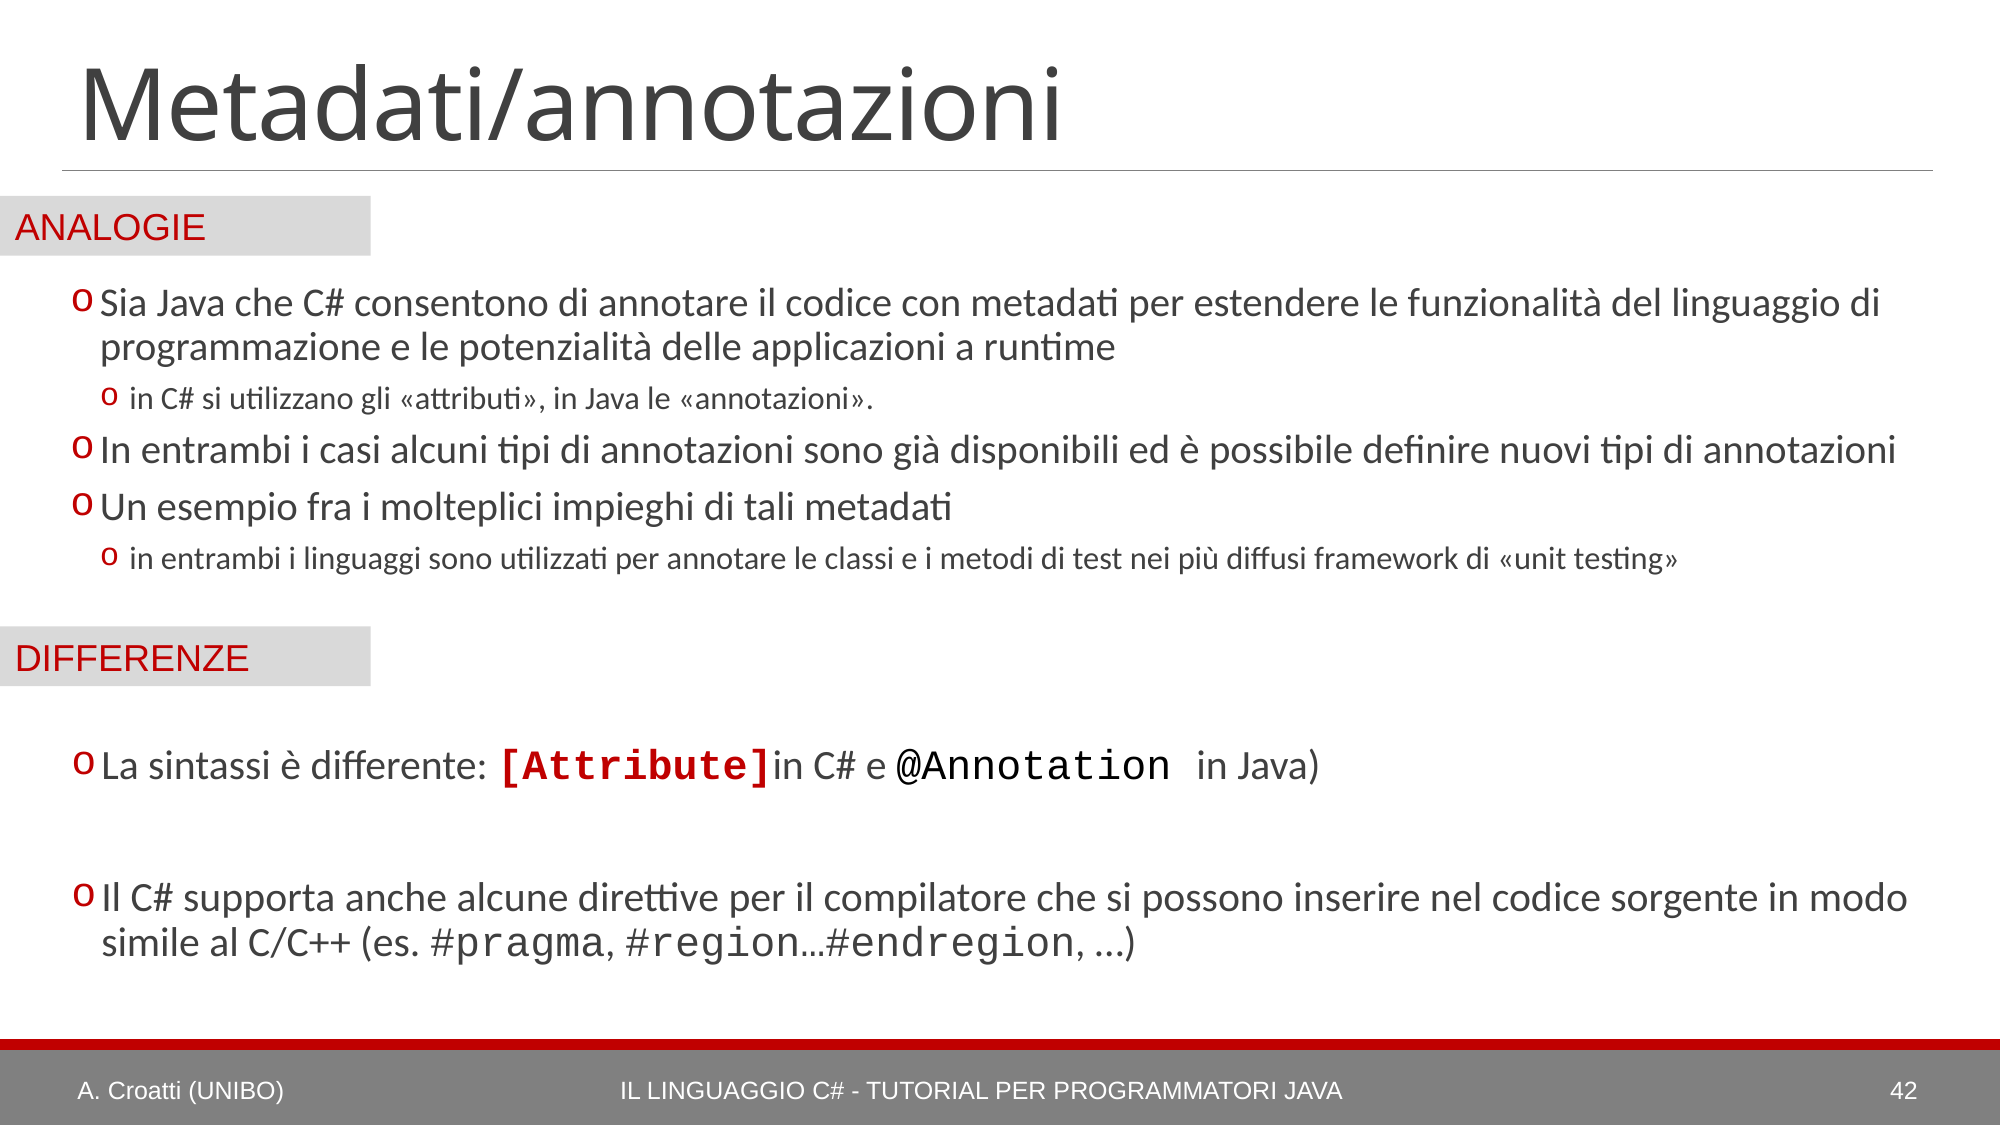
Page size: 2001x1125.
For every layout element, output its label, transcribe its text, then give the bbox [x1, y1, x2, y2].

list Sia Java che C# consentono di annotare il codice con metadati per estendere le funzionalità del linguaggio di programmazione e le potenzialità delle applicazioni a runtime in C# si utilizzano gli «attributi», in Java le «annotazioni». In entrambi i casi alcuni tipi di annotazioni sono già disponibili ed è possibile definire nuovi tipi di annotazioni Un esempio fra i molteplici impieghi di tali metadati in entrambi i linguaggi sono utilizzati per annotare le classi e i metodi di test nei più diffusi framework di «unit testing» [38, 254, 1933, 604]
list La sintassi è differente: [Attribute]in C# e @Annotation in Java) Il C# supporta anche alcune direttive per il compilatore che si possono inserire nel codice sorgente in modo simile al C/C++ (es. #pragma, #region…#endregion, …) [38, 688, 1933, 1021]
slide_number A. Croatti (UNIBO) [62, 1059, 339, 1120]
footer Il Linguaggio C# - Tutorial per Programmatori Java [339, 1059, 1624, 1120]
title Metadati/annotazioni [62, 47, 1933, 169]
slide_number 42 [1624, 1059, 1933, 1120]
